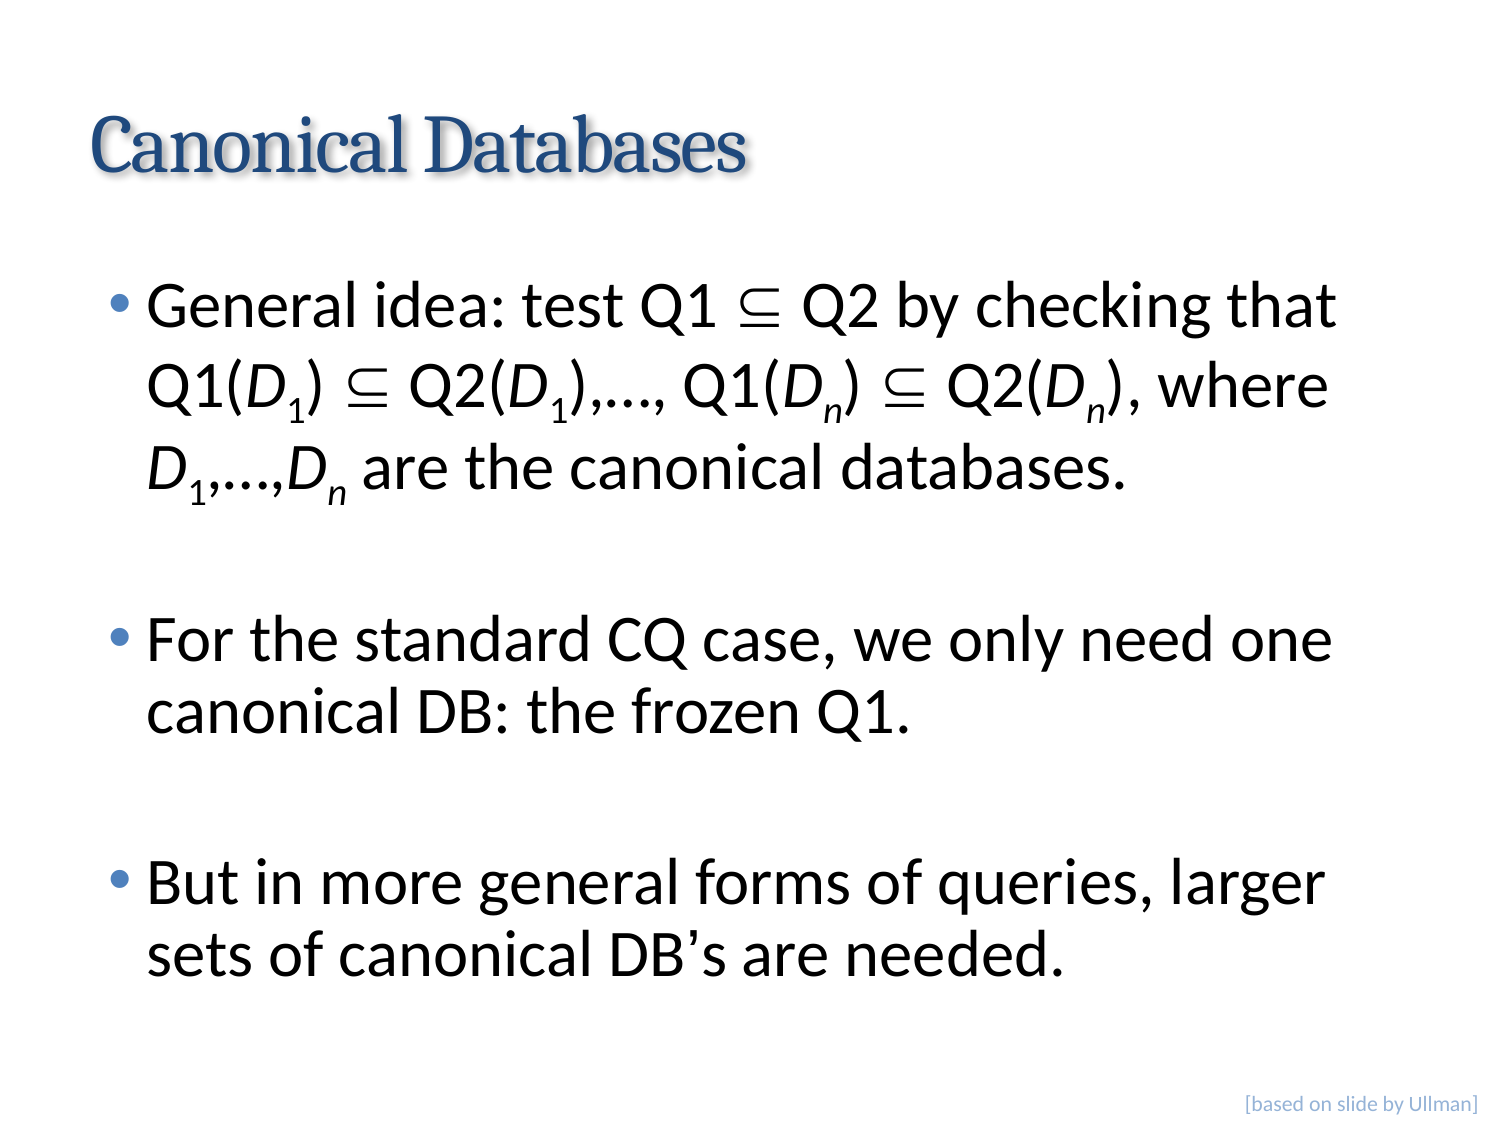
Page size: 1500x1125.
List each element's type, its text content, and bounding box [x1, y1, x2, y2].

text_box [based on slide by Ullman] [1229, 1082, 1494, 1123]
title Canonical Databases [75, 45, 1427, 233]
list General idea: test Q1  Q2 by checking that Q1(D1)  Q2(D1),…, Q1(Dn)  Q2(Dn), where D1,…,Dn are the canonical databases. For the standard CQ case, we only need one canonical DB: the frozen Q1. But in more general forms of queries, larger sets of canonical DB’s are needed. [74, 262, 1426, 1051]
